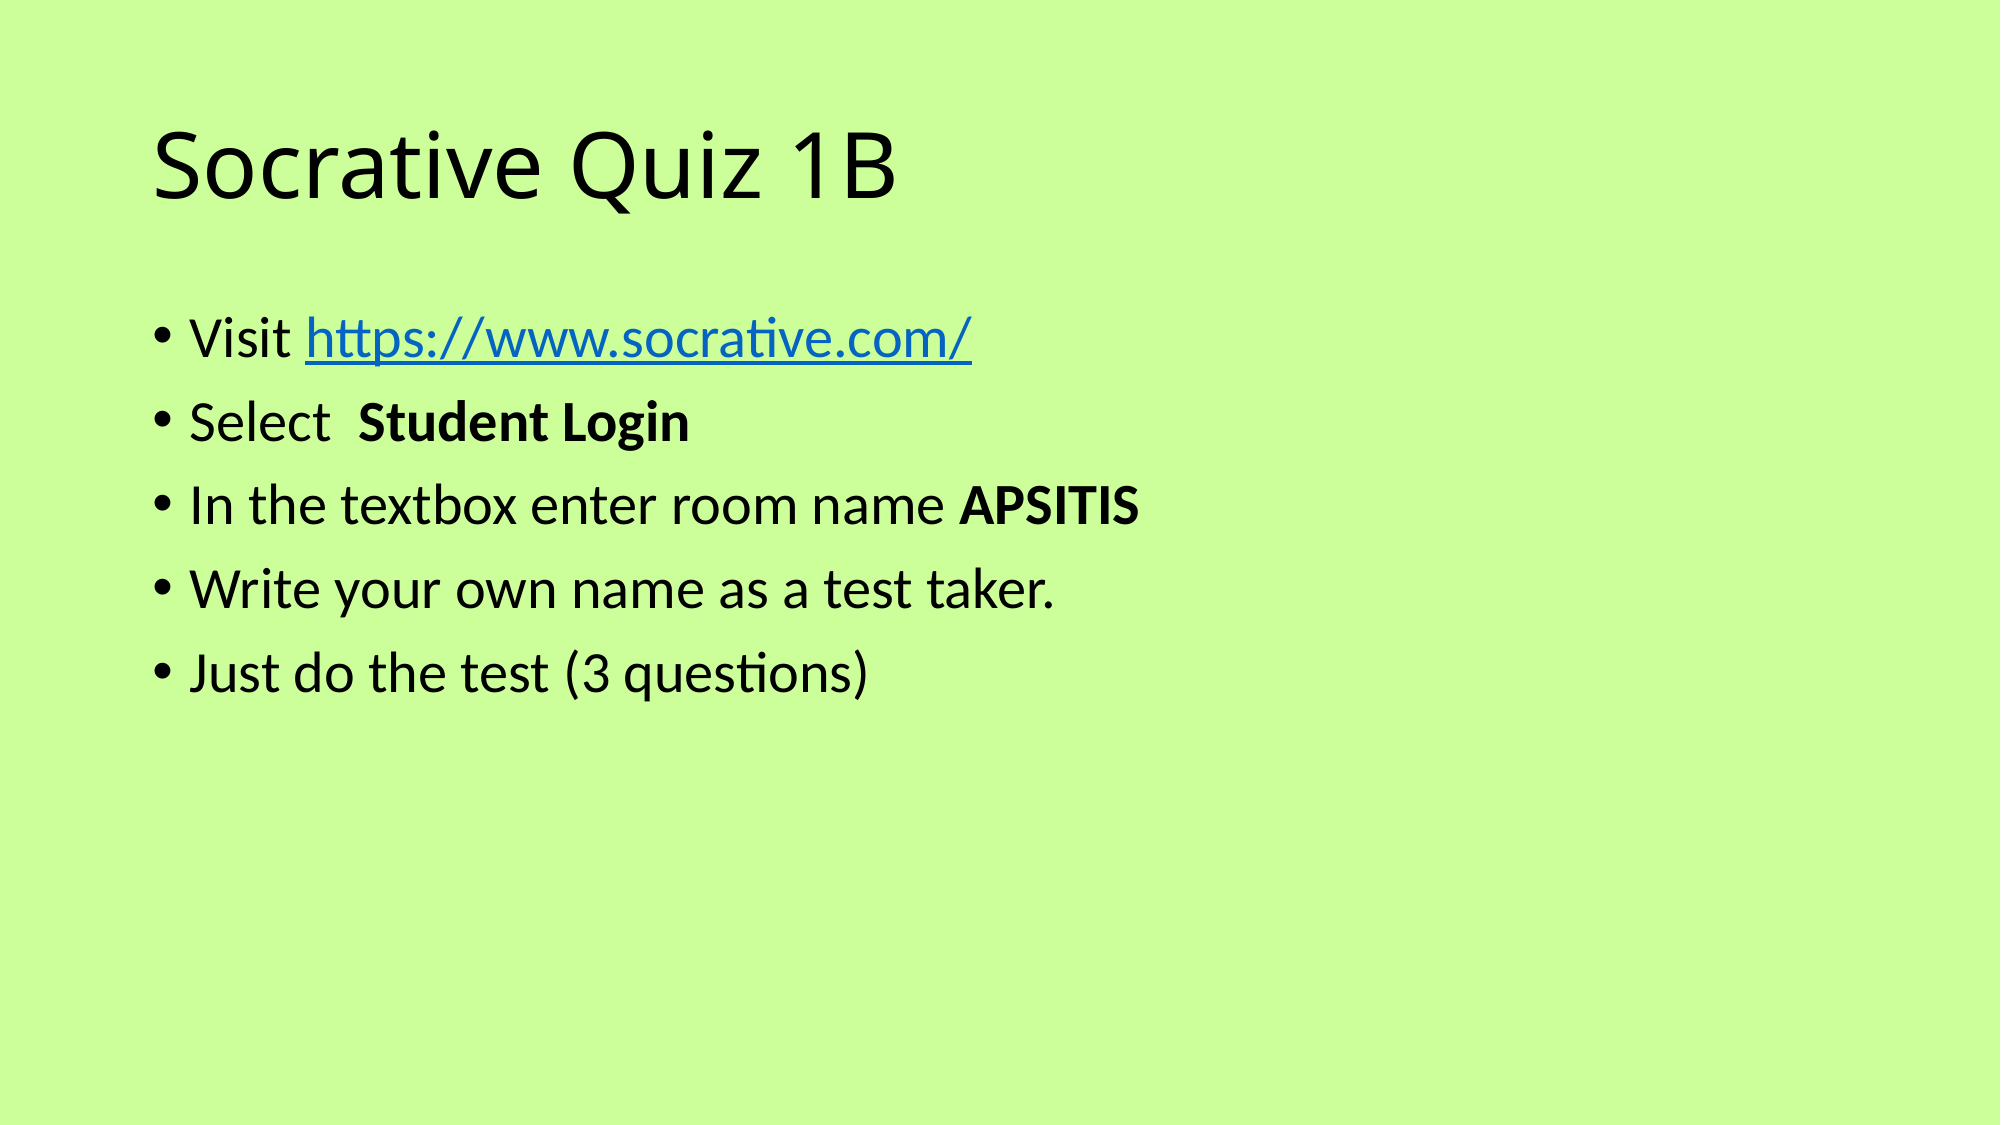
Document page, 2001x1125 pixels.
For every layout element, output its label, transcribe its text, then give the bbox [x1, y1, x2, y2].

list Visit https://www.socrative.com/ Select Student Login In the textbox enter room name APSITIS Write your own name as a test taker. Just do the test (3 questions) [137, 299, 1863, 1014]
title Socrative Quiz 1B [137, 59, 1863, 278]
